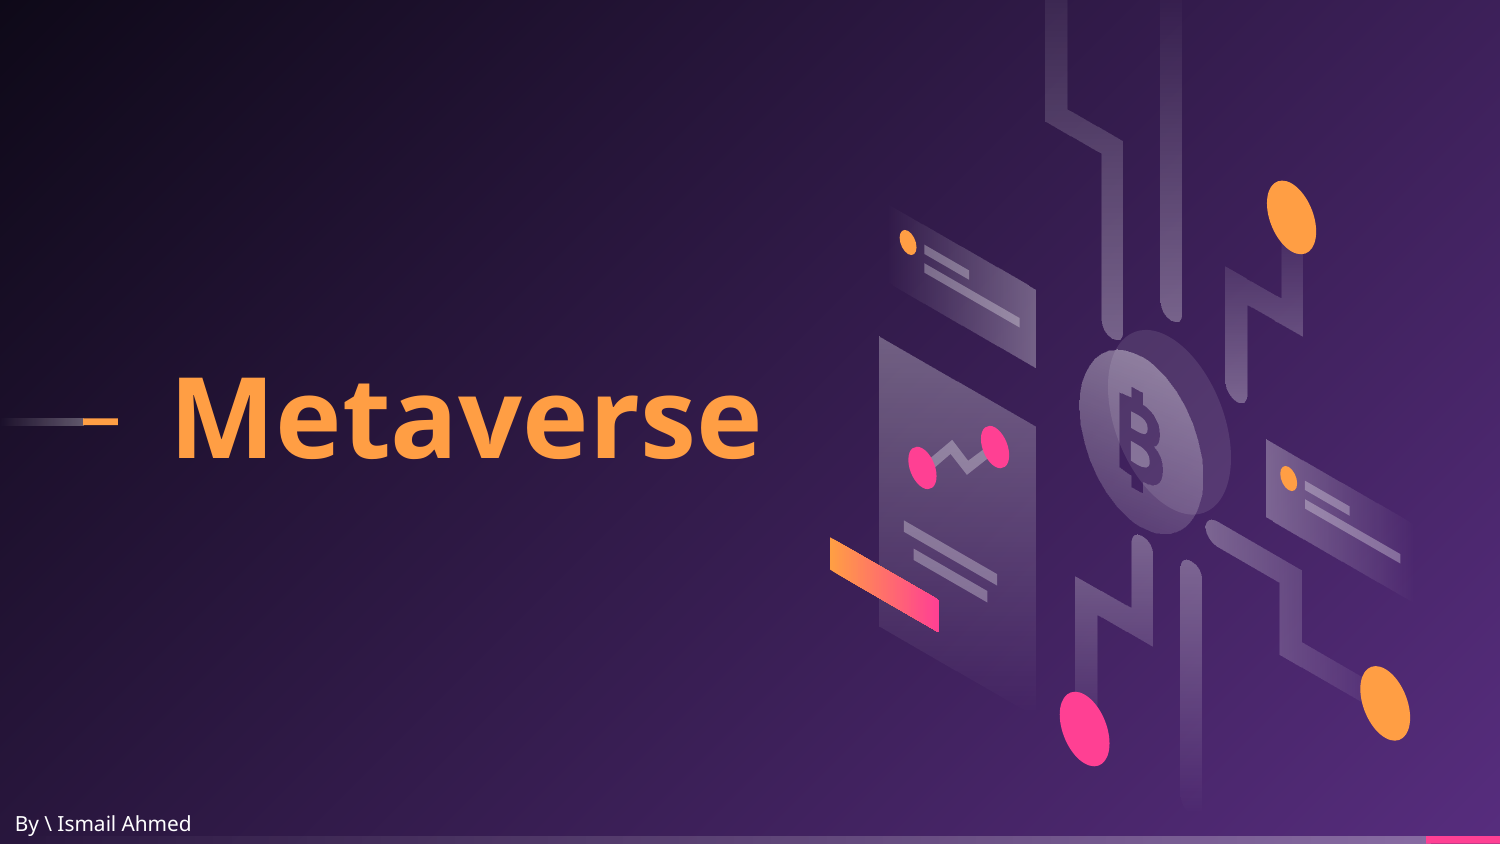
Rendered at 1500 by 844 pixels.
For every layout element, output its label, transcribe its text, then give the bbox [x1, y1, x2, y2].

title Metaverse [140, 223, 824, 621]
text_box By \ Ismail Ahmed [0, 803, 363, 844]
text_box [829, 0, 1416, 816]
